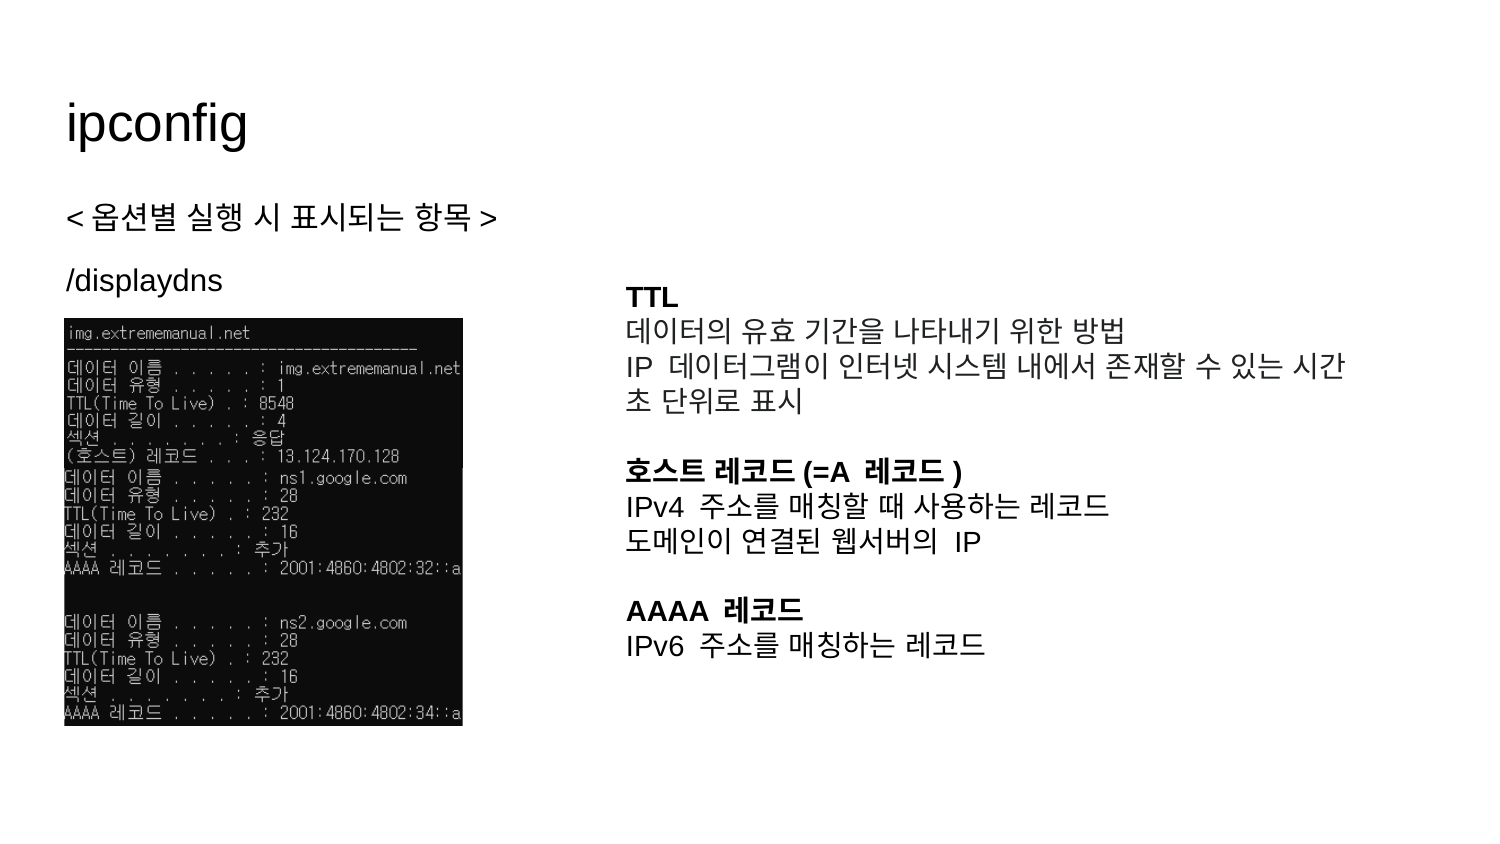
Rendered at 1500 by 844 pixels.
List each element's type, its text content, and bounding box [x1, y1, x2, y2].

text_box TTL 데이터의 유효 기간을 나타내기 위한 방법 IP 데이터그램이 인터넷 시스템 내에서 존재할 수 있는 시간 초 단위로 표시 호스트 레코드(=A 레코드) IPv4 주소를 매칭할 때 사용하는 레코드 도메인이 연결된 웹서버의 IP AAAA 레코드 IPv6 주소를 매칭하는 레코드 [610, 263, 1475, 678]
title ipconfig [51, 72, 1449, 167]
picture [64, 318, 463, 726]
list <옵션별 실행 시 표시되는 항목> /displaydns [51, 183, 1449, 744]
